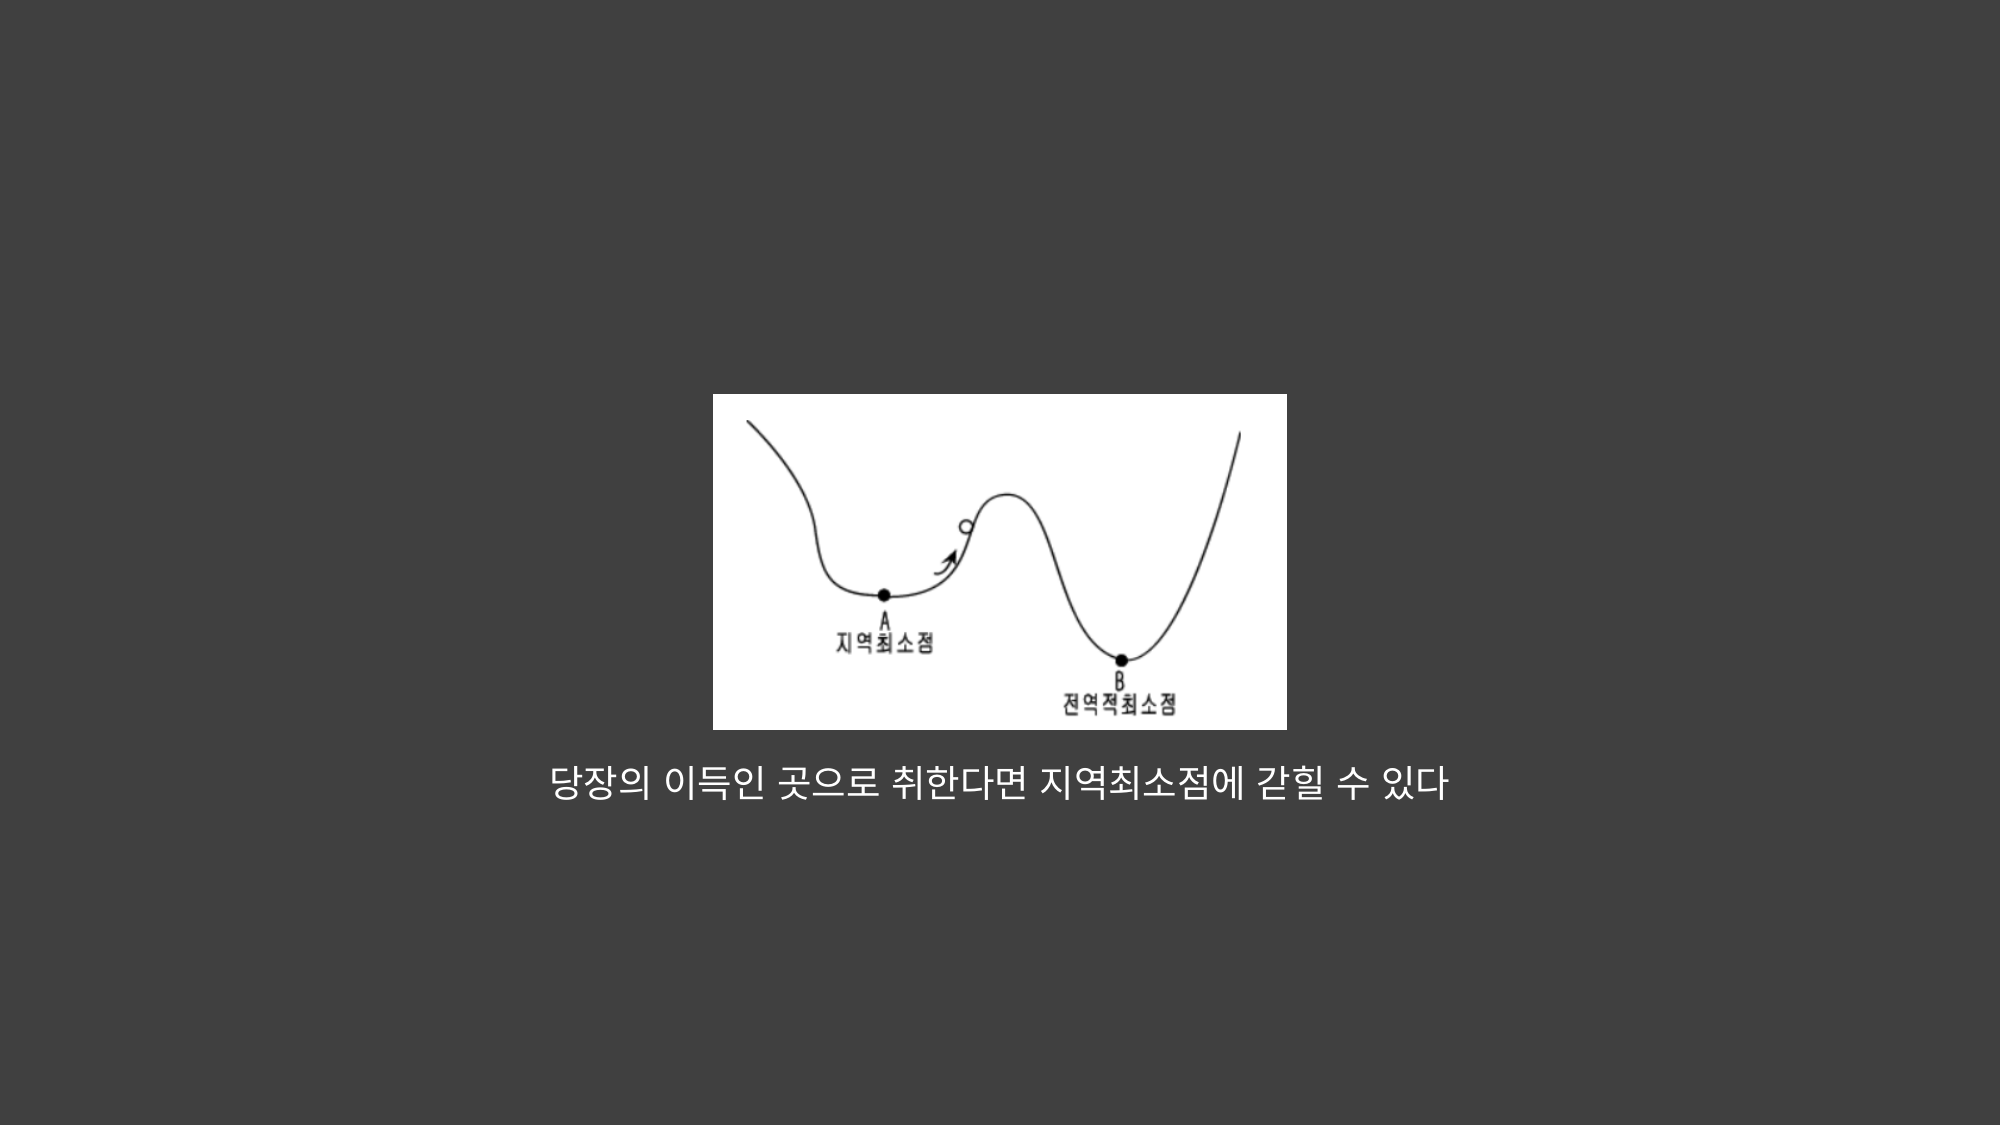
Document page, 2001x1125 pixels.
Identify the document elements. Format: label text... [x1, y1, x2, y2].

text_box 당장의 이득인 곳으로 취한다면 지역최소점에 갇힐 수 있다 [534, 752, 1466, 813]
picture [712, 394, 1287, 730]
